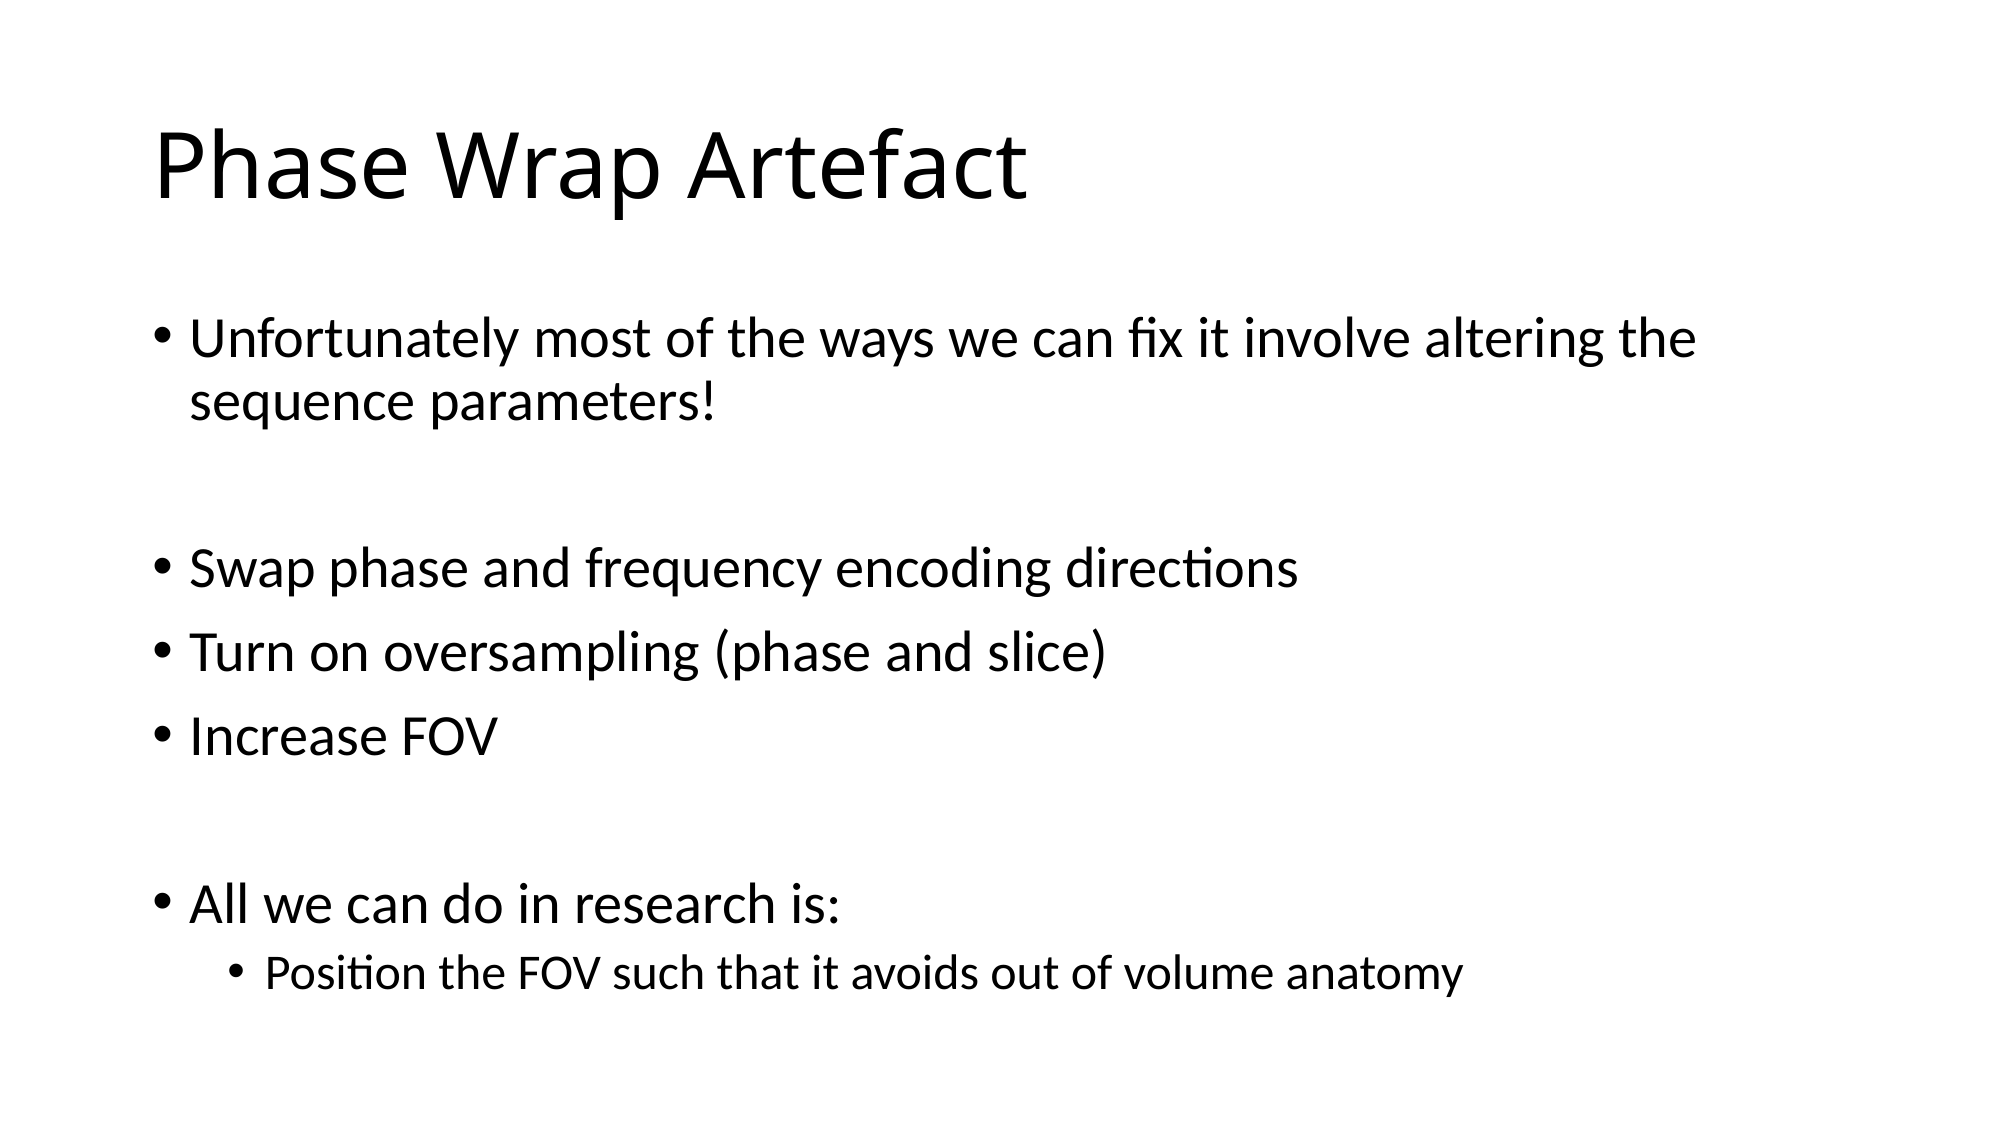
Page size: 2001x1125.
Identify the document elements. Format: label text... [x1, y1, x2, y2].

list Unfortunately most of the ways we can fix it involve altering the sequence parameters! Swap phase and frequency encoding directions Turn on oversampling (phase and slice) Increase FOV All we can do in research is: Position the FOV such that it avoids out of volume anatomy [137, 299, 1863, 1014]
title Phase Wrap Artefact [137, 59, 1863, 278]
